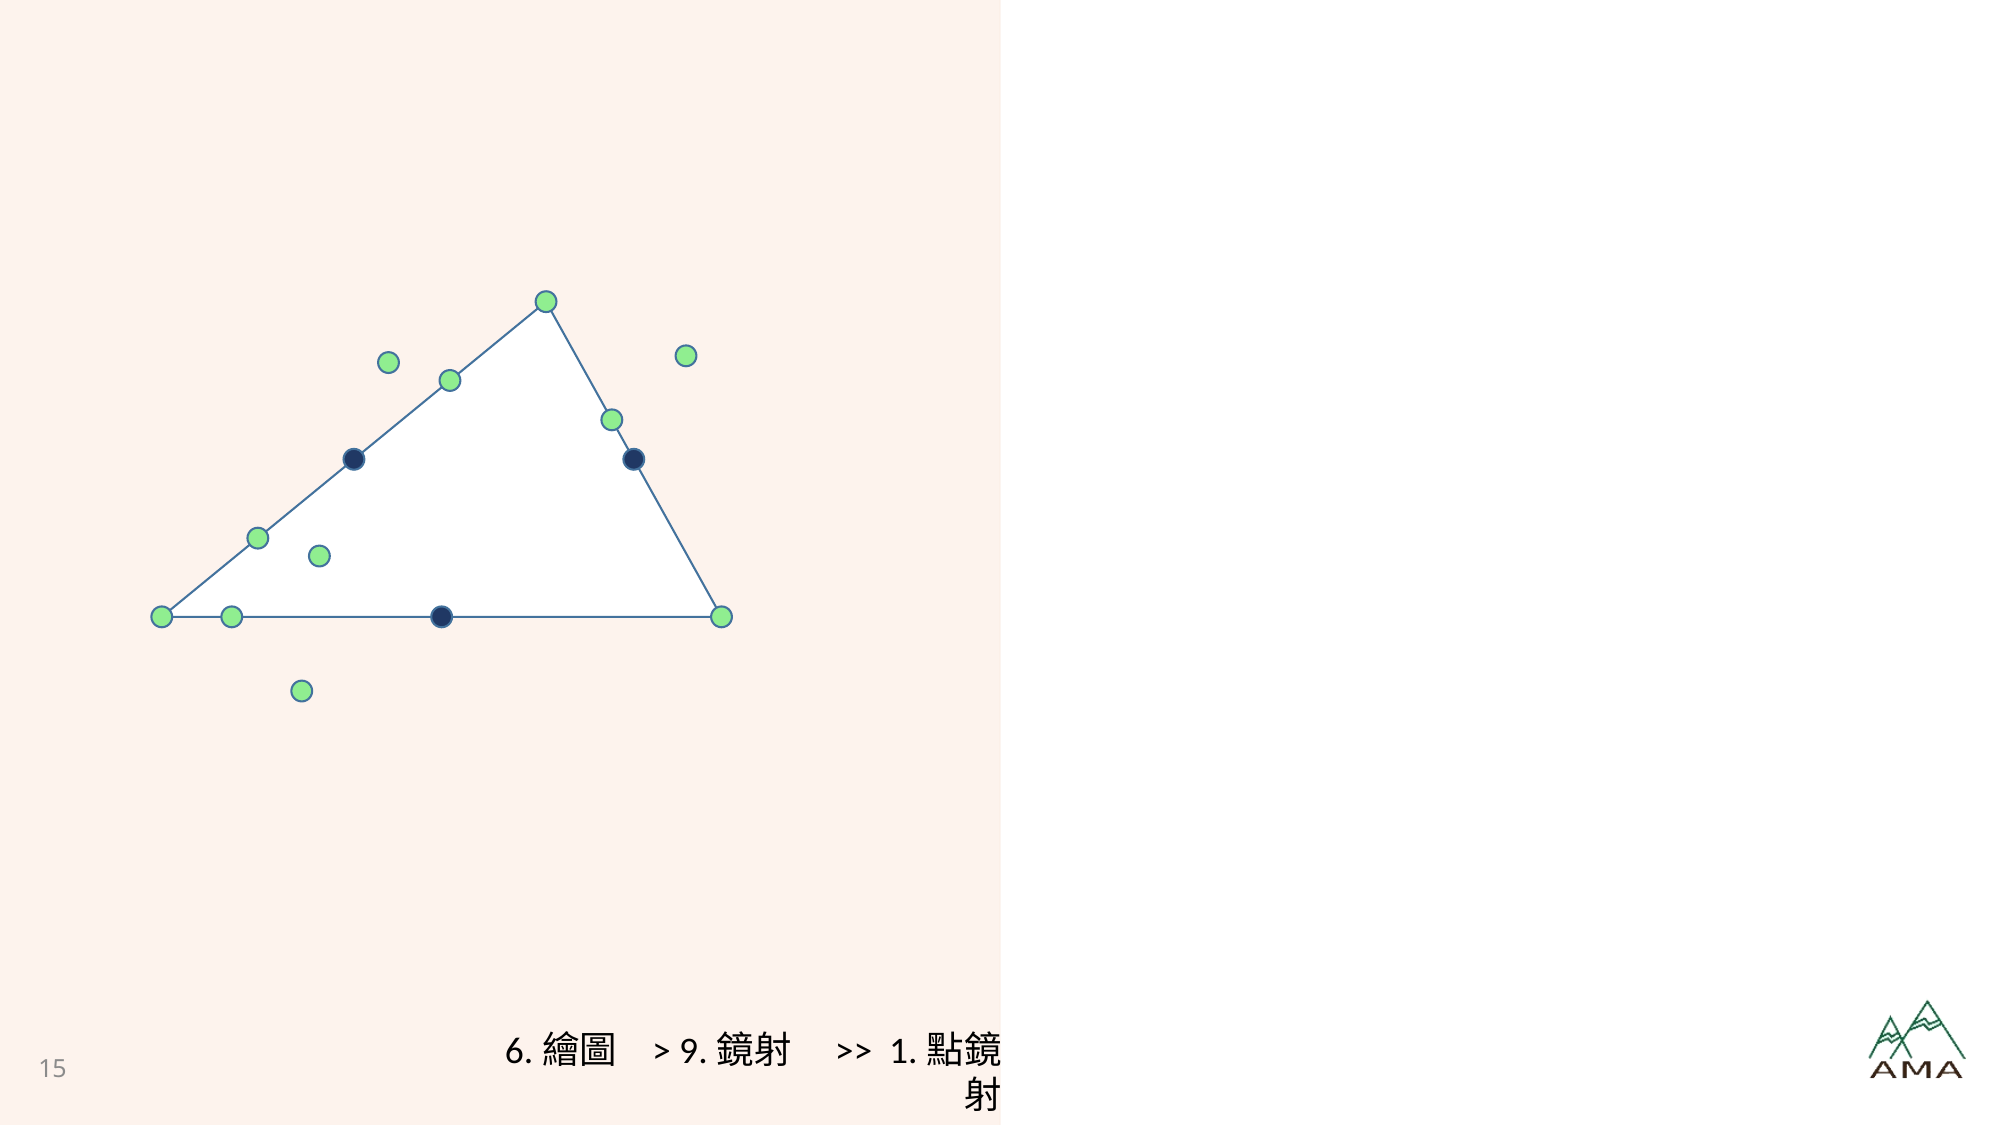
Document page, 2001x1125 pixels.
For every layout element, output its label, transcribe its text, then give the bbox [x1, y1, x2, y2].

text_box [438, 368, 462, 392]
text_box [307, 544, 331, 568]
text_box [534, 290, 558, 314]
text_box [290, 679, 314, 703]
text_box [150, 605, 174, 629]
slide_number 15 [23, 1039, 124, 1099]
text_box [430, 605, 454, 629]
text_box [170, 308, 717, 618]
text_box [246, 526, 270, 550]
text_box [600, 408, 624, 432]
text_box [342, 447, 366, 471]
text_box [674, 344, 698, 368]
text_box [377, 351, 400, 375]
text_box 6.繪圖 > 9.鏡射 >> 1.點鏡射 [449, 1036, 1021, 1105]
text_box [622, 447, 646, 471]
text_box [710, 605, 733, 629]
text_box [220, 605, 244, 629]
picture [1857, 987, 1974, 1092]
